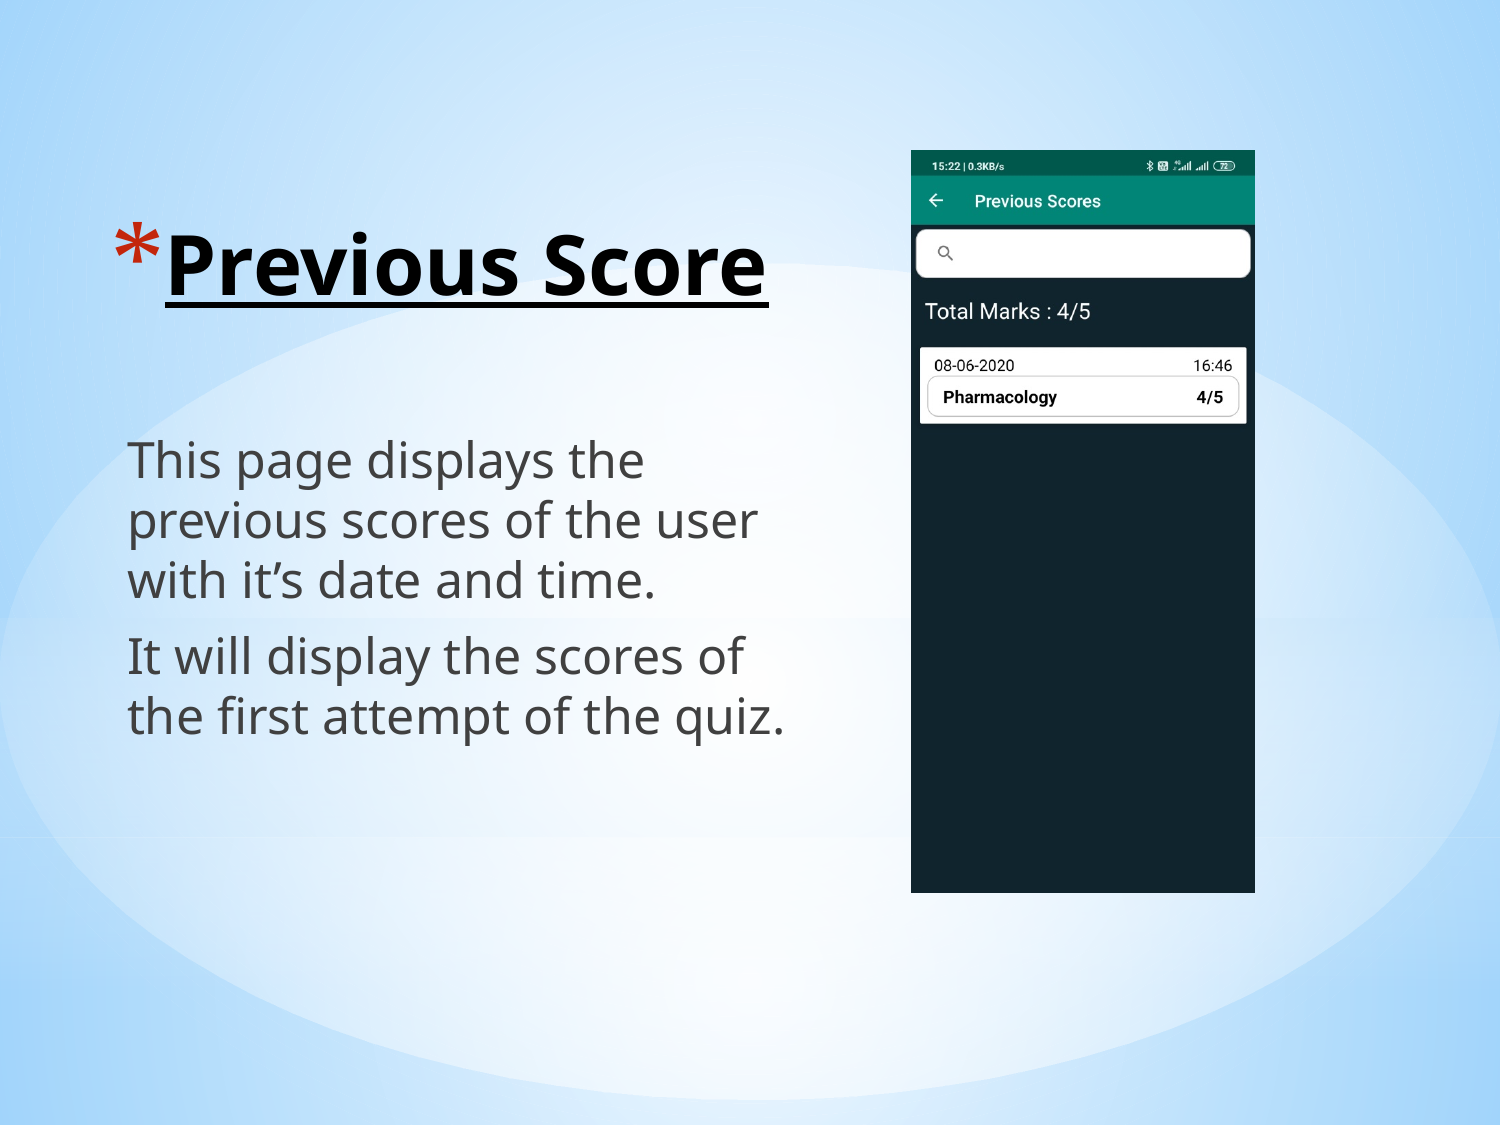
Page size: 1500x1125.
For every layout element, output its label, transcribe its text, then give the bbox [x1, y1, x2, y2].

list This page displays the previous scores of the user with it’s date and time. It will display the scores of the first attempt of the quiz. [112, 420, 821, 787]
title Previous Score [0, 113, 880, 321]
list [911, 150, 1255, 893]
